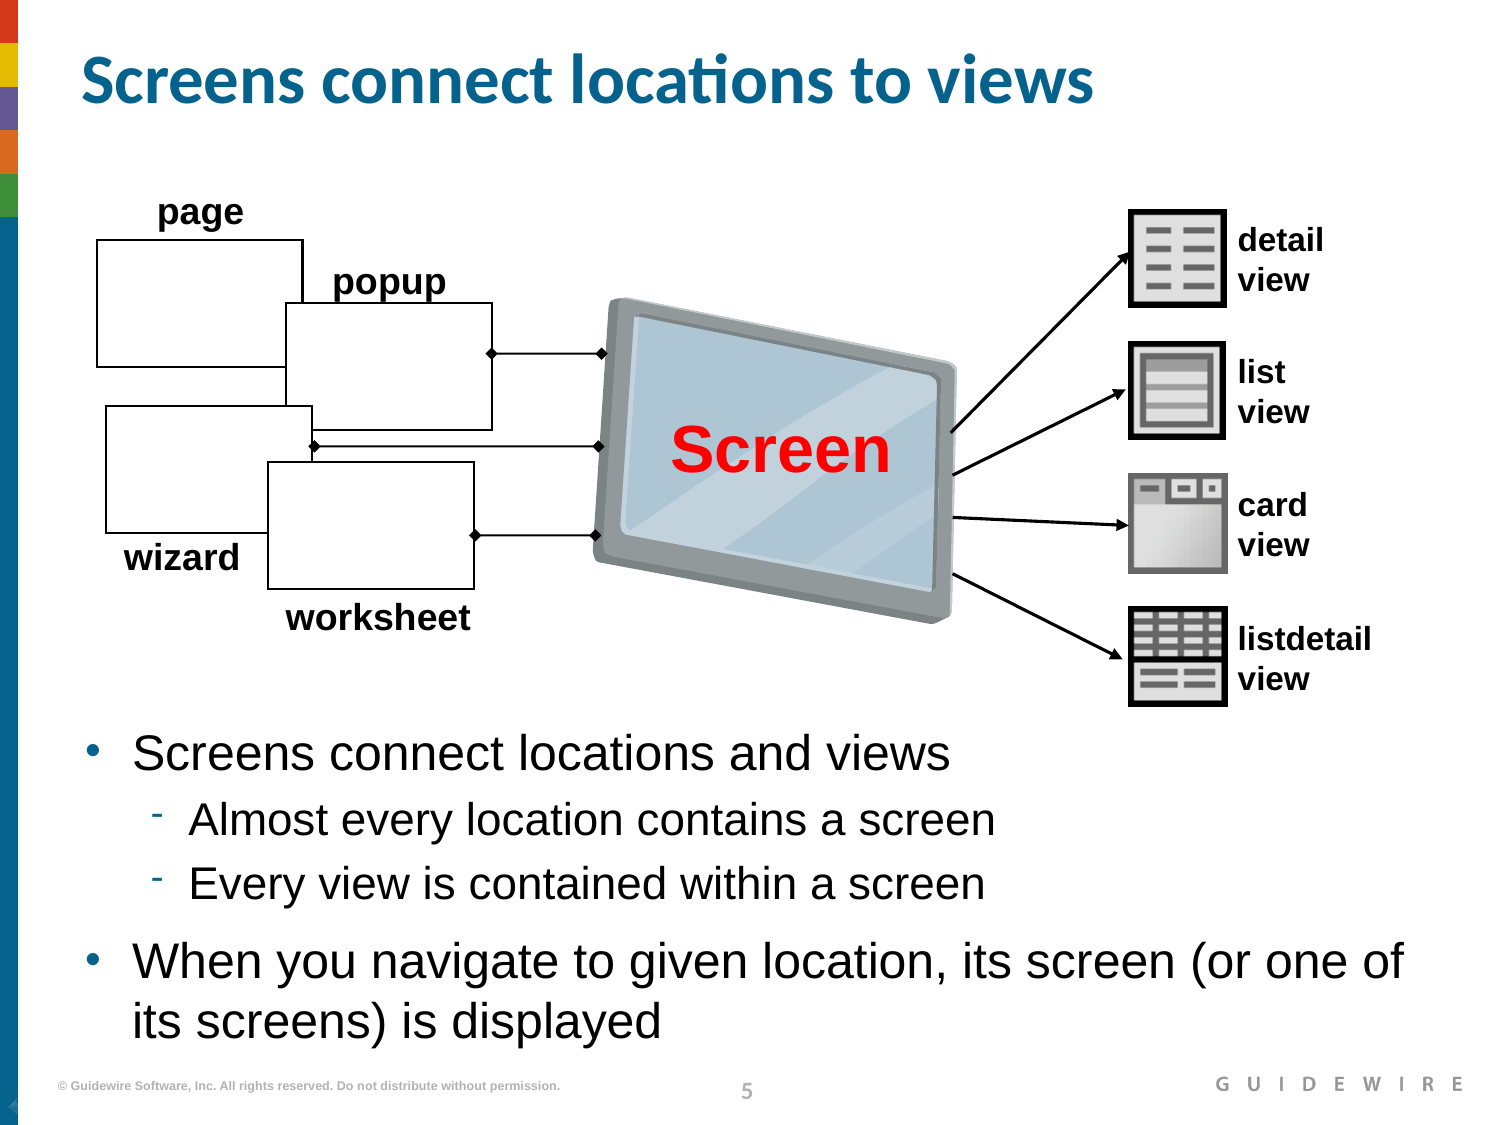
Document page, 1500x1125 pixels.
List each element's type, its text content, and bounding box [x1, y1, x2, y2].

text_box [96, 240, 303, 368]
picture [1215, 1073, 1480, 1096]
text_box [962, 389, 1122, 471]
text_box listdetail view [1237, 616, 1386, 697]
text_box detail view [1237, 218, 1334, 299]
picture [1127, 473, 1229, 574]
text_box [286, 303, 493, 430]
picture [0, 0, 18, 216]
text_box list view [1237, 350, 1336, 431]
text_box [962, 517, 1122, 532]
text_box [308, 440, 587, 453]
picture [1127, 606, 1229, 707]
text_box worksheet [273, 592, 483, 638]
picture [1127, 341, 1226, 440]
text_box [268, 461, 475, 589]
text_box popup [285, 257, 494, 303]
text_box [105, 405, 312, 533]
list Screens connect locations and views Almost every location contains a screen Every view is contained within a screen When you navigate to given location, its screen (or one of its screens) is displayed [85, 720, 1450, 1049]
text_box card view [1237, 483, 1323, 564]
title Screens connect locations to views [81, 19, 1446, 142]
text_box [962, 578, 1122, 660]
picture [1127, 209, 1228, 309]
text_box wizard [78, 533, 287, 579]
text_box [962, 254, 1122, 422]
picture [10, 1101, 18, 1111]
text_box [469, 529, 587, 542]
text_box [485, 347, 587, 360]
text_box page [96, 187, 305, 233]
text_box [592, 287, 957, 625]
